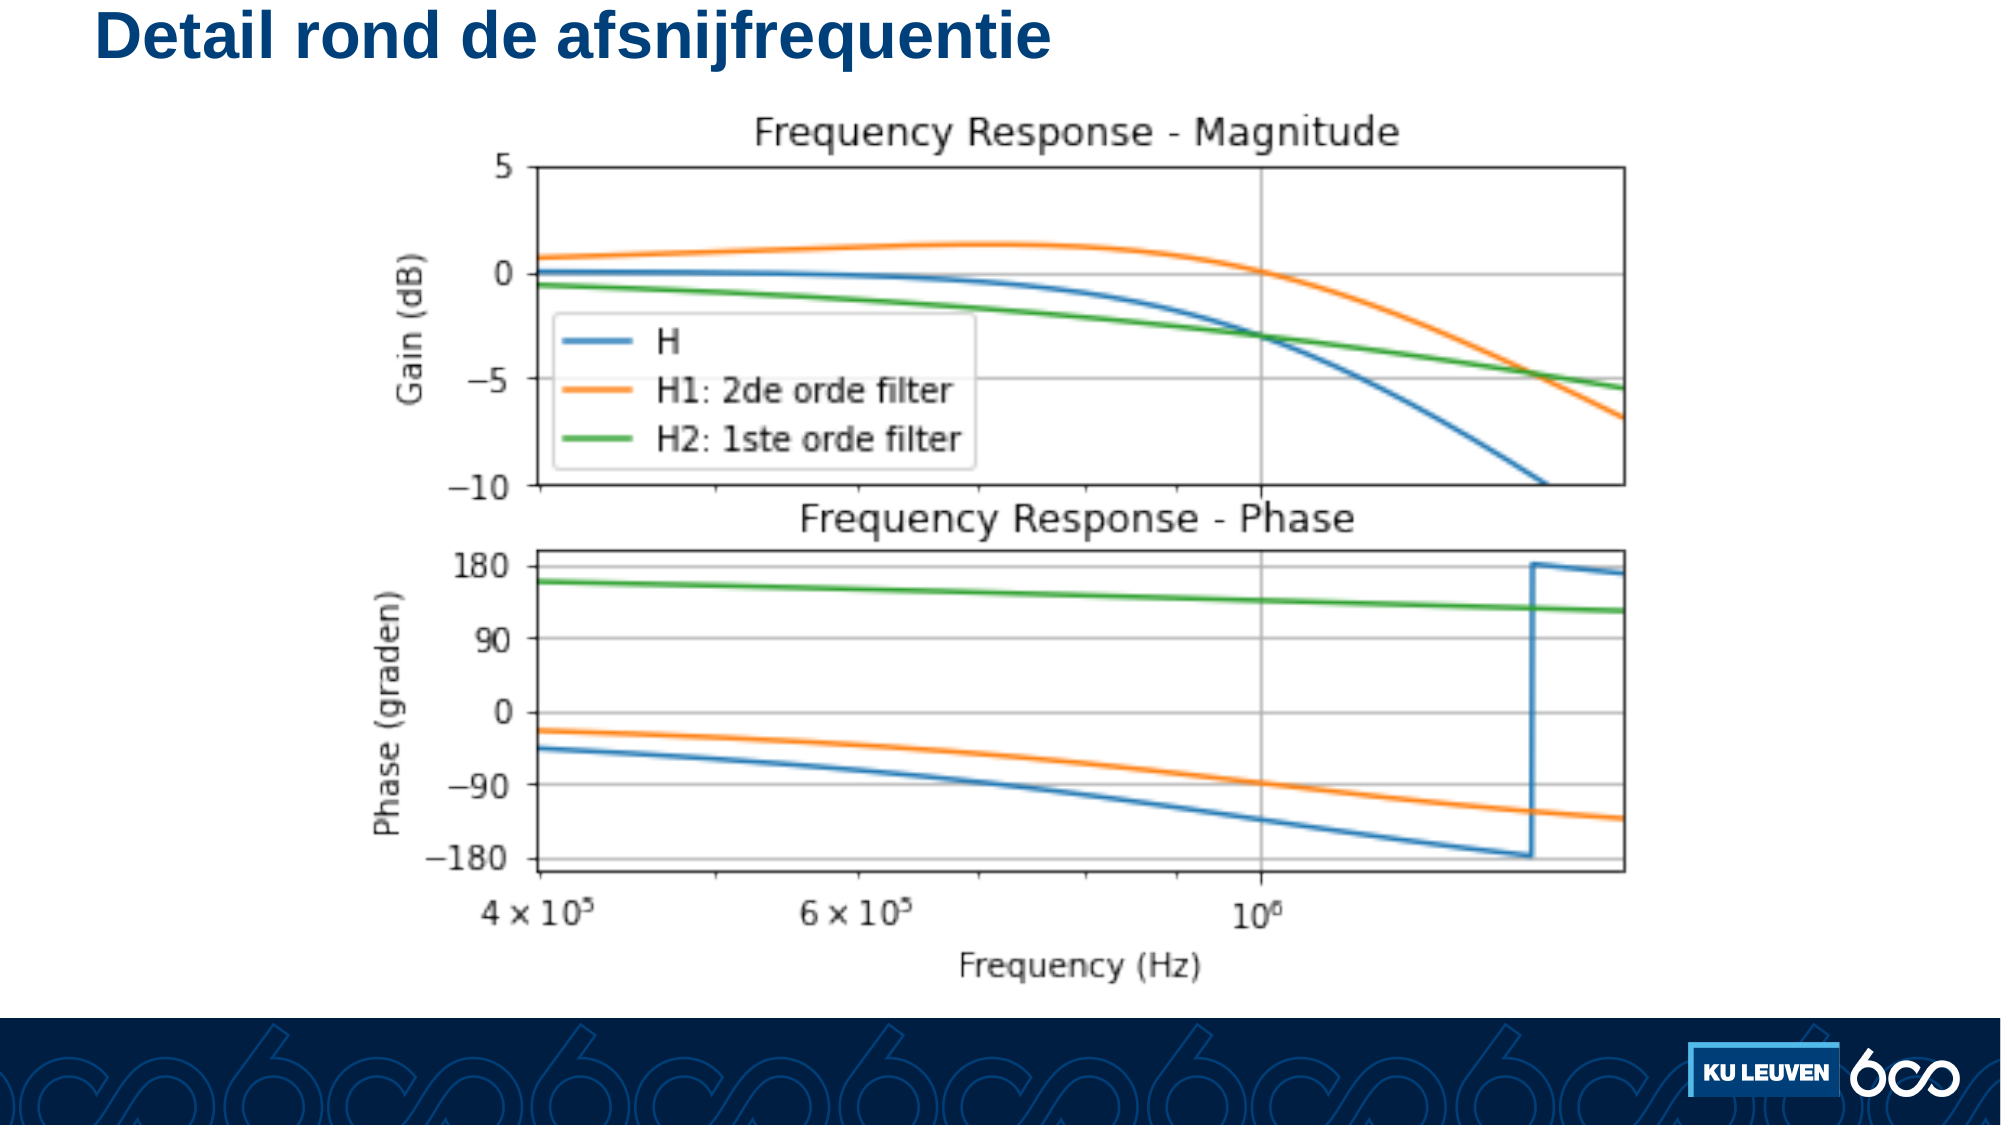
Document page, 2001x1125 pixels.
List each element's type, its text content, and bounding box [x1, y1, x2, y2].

picture [0, 1018, 2001, 1125]
picture [355, 92, 1644, 1008]
title Detail rond de afsnijfrequentie [94, 0, 1906, 108]
